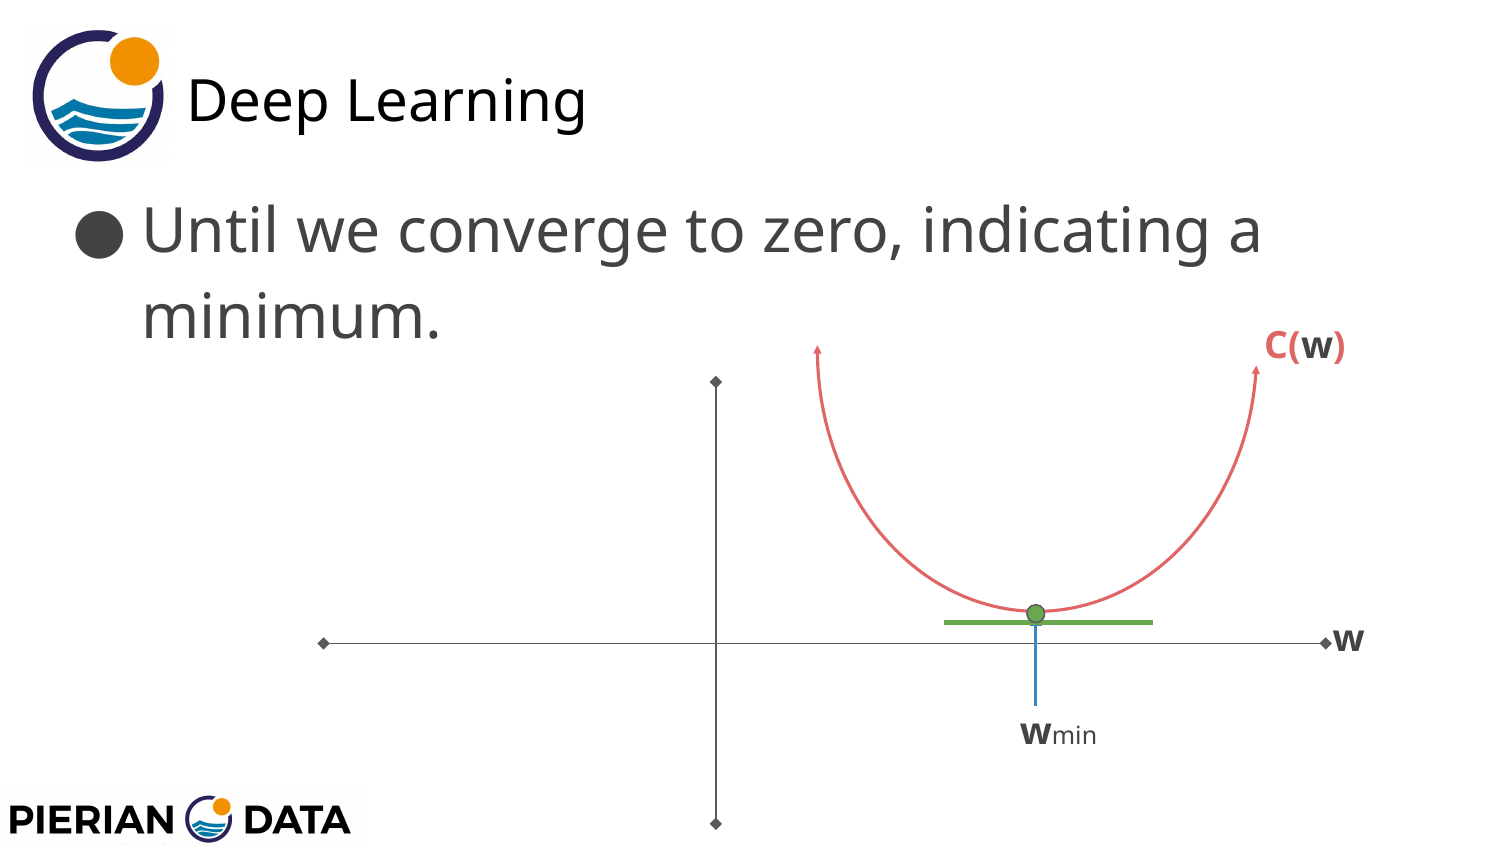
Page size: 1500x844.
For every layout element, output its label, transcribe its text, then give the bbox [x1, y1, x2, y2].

picture [24, 24, 172, 167]
text_box [1026, 604, 1045, 620]
list w [1317, 599, 1444, 688]
list C(w) [1249, 305, 1500, 395]
text_box [813, 345, 1254, 612]
list Until we converge to zero, indicating a minimum. [51, 164, 1449, 291]
list wmin [1004, 692, 1176, 781]
title Deep Learning [176, 48, 1449, 143]
picture [0, 787, 368, 844]
